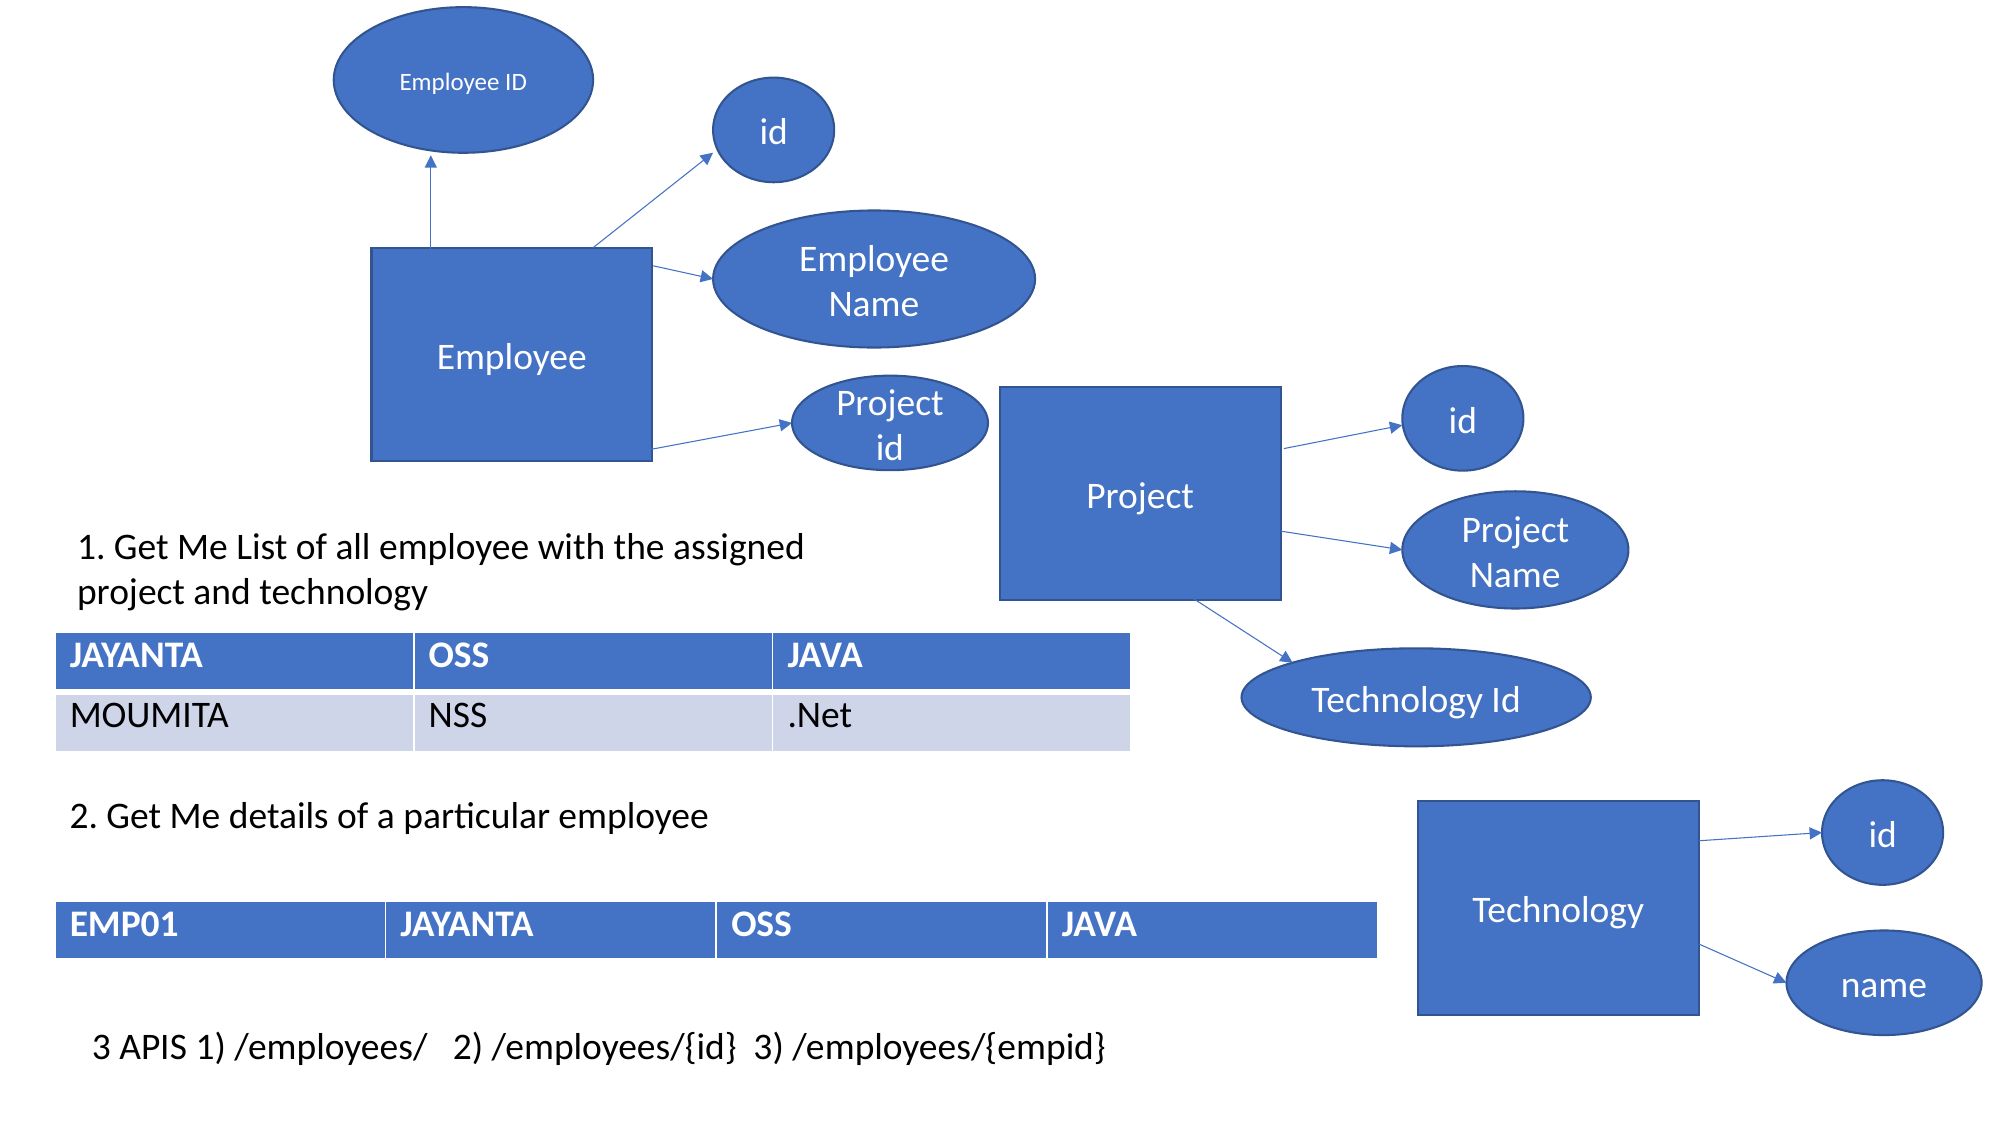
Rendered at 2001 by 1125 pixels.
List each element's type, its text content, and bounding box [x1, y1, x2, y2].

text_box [1283, 425, 1403, 449]
text_box Project Name [1401, 490, 1630, 610]
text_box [1698, 832, 1822, 841]
text_box id [1821, 779, 1945, 886]
table_header JAYANTA [56, 633, 413, 689]
text_box id [1401, 364, 1525, 472]
table_header JAVA [773, 633, 1130, 689]
text_box Employee Name [712, 209, 1037, 349]
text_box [646, 422, 793, 451]
text_box Project id [791, 374, 990, 472]
table_header OSS [717, 902, 1046, 958]
table_cell MOUMITA [56, 695, 413, 751]
text_box Project [999, 386, 1282, 601]
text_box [593, 152, 714, 248]
text_box 3 APIS 1) /employees/ 2) /employees/{id} 3) /employees/{empid} [77, 1014, 1295, 1075]
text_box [1280, 531, 1403, 550]
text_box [1698, 943, 1787, 983]
text_box Technology Id [1240, 647, 1592, 748]
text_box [1191, 597, 1293, 663]
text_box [653, 265, 714, 279]
table_header OSS [415, 633, 772, 689]
text_box Technology [1417, 800, 1700, 1016]
text_box Employee ID [332, 6, 595, 154]
text_box name [1785, 929, 1983, 1037]
text_box 1. Get Me List of all employee with the assigned project and technology [62, 514, 920, 620]
text_box Employee [370, 247, 653, 462]
text_box id [712, 76, 836, 184]
text_box 2. Get Me details of a particular employee [54, 784, 912, 844]
table_header EMP01 [56, 902, 385, 958]
table_cell NSS [415, 695, 772, 751]
table_header JAVA [1048, 902, 1377, 958]
table_cell .Net [773, 695, 1130, 751]
table_header JAYANTA [386, 902, 715, 958]
